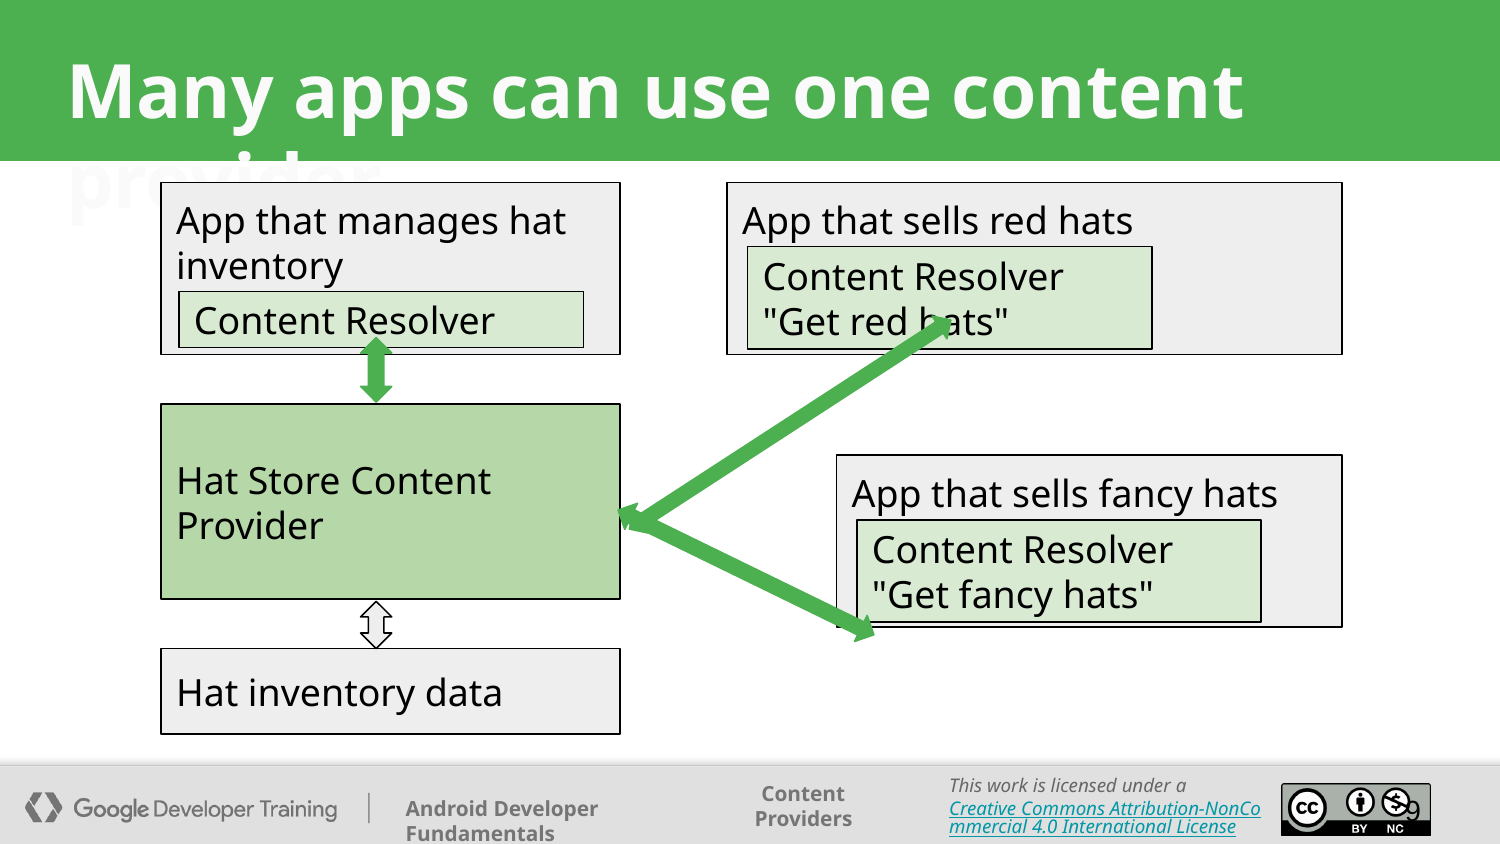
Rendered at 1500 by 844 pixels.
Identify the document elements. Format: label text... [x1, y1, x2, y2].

picture [0, 161, 1500, 844]
text_box Content Resolver "Get fancy hats" [856, 519, 1262, 623]
text_box Content Resolver [178, 291, 584, 348]
text_box App that manages hat inventory [161, 182, 621, 355]
text_box App that sells red hats [727, 182, 1343, 355]
text_box Hat Store Content Provider [161, 404, 621, 600]
text_box [629, 525, 646, 533]
title Many apps can use one content provider [51, 28, 1449, 122]
text_box App that sells fancy hats [836, 454, 1343, 627]
text_box Hat inventory data [161, 648, 621, 735]
text_box [360, 601, 392, 649]
text_box [360, 337, 392, 403]
text_box [641, 316, 951, 520]
slide_number ‹#› [1389, 777, 1480, 842]
text_box Content Resolver "Get red hats" [747, 246, 1152, 349]
text_box [618, 503, 874, 642]
